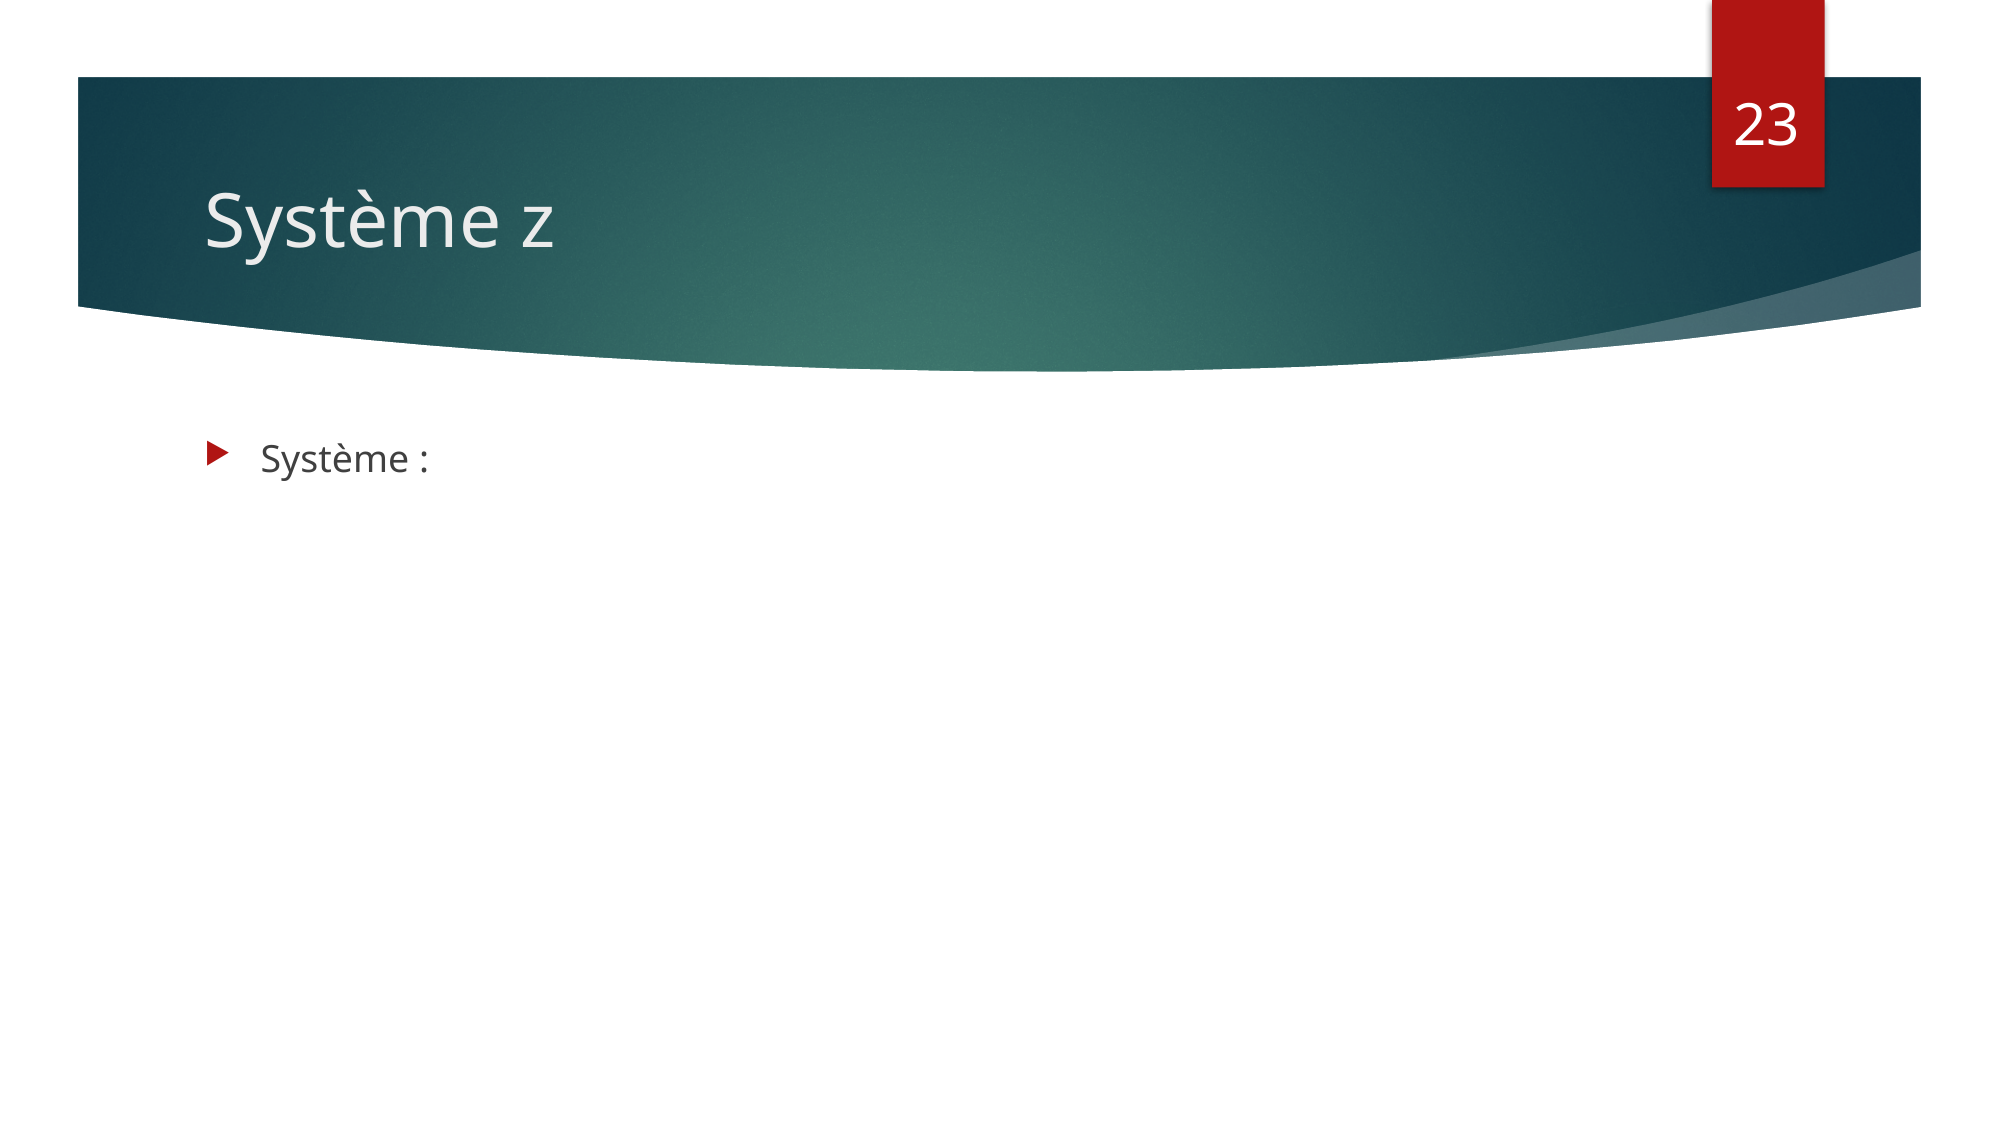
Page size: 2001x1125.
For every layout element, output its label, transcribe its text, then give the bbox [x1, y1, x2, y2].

title Système z [189, 159, 1638, 276]
slide_number 23 [1698, 48, 1836, 175]
